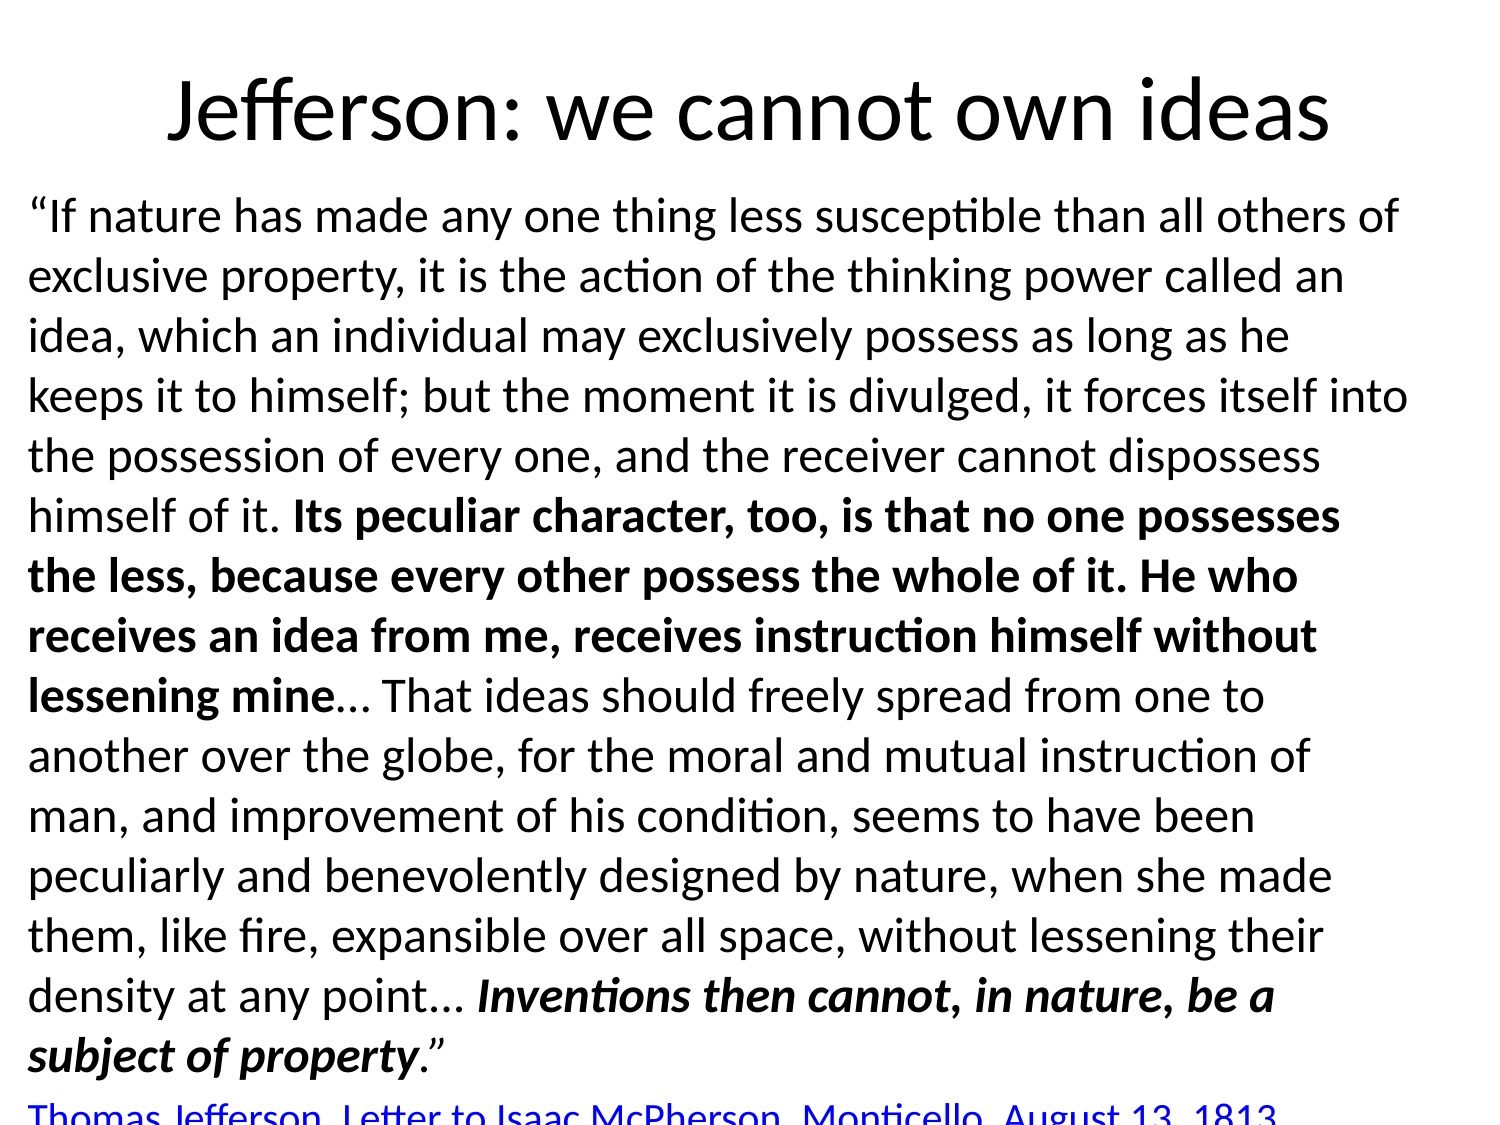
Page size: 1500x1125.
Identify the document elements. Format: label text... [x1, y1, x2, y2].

title Jefferson: we cannot own ideas [75, 45, 1425, 163]
list “If nature has made any one thing less susceptible than all others of exclusive property, it is the action of the thinking power called an idea, which an individual may exclusively possess as long as he keeps it to himself; but the moment it is divulged, it forces itself into the possession of every one, and the receiver cannot dispossess himself of it. Its peculiar character, too, is that no one possesses the less, because every other possess the whole of it. He who receives an idea from me, receives instruction himself without lessening mine… That ideas should freely spread from one to another over the globe, for the moral and mutual instruction of man, and improvement of his condition, seems to have been peculiarly and benevolently designed by nature, when she made them, like fire, expansible over all space, without lessening their density at any point... Inventions then cannot, in nature, be a subject of property.” Thomas Jefferson, Letter to Isaac McPherson, Monticello, August 13, 1813 [12, 174, 1425, 1100]
